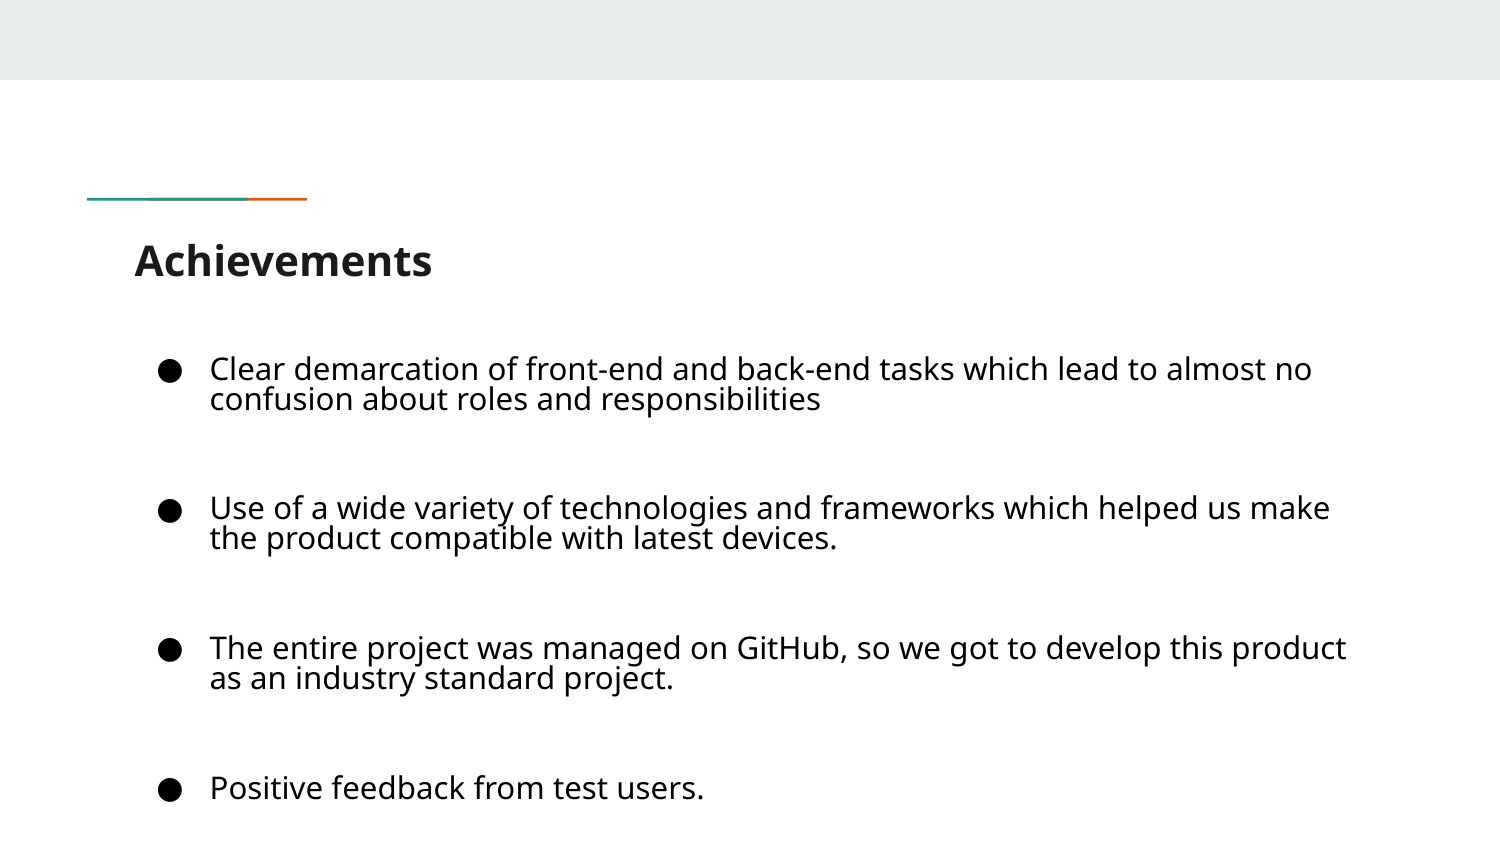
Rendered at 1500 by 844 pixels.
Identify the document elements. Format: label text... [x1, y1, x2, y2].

title Achievements [119, 216, 1381, 305]
list Clear demarcation of front-end and back-end tasks which lead to almost no confusion about roles and responsibilities Use of a wide variety of technologies and frameworks which helped us make the product compatible with latest devices. The entire project was managed on GitHub, so we got to develop this product as an industry standard project. Positive feedback from test users. [119, 341, 1381, 830]
